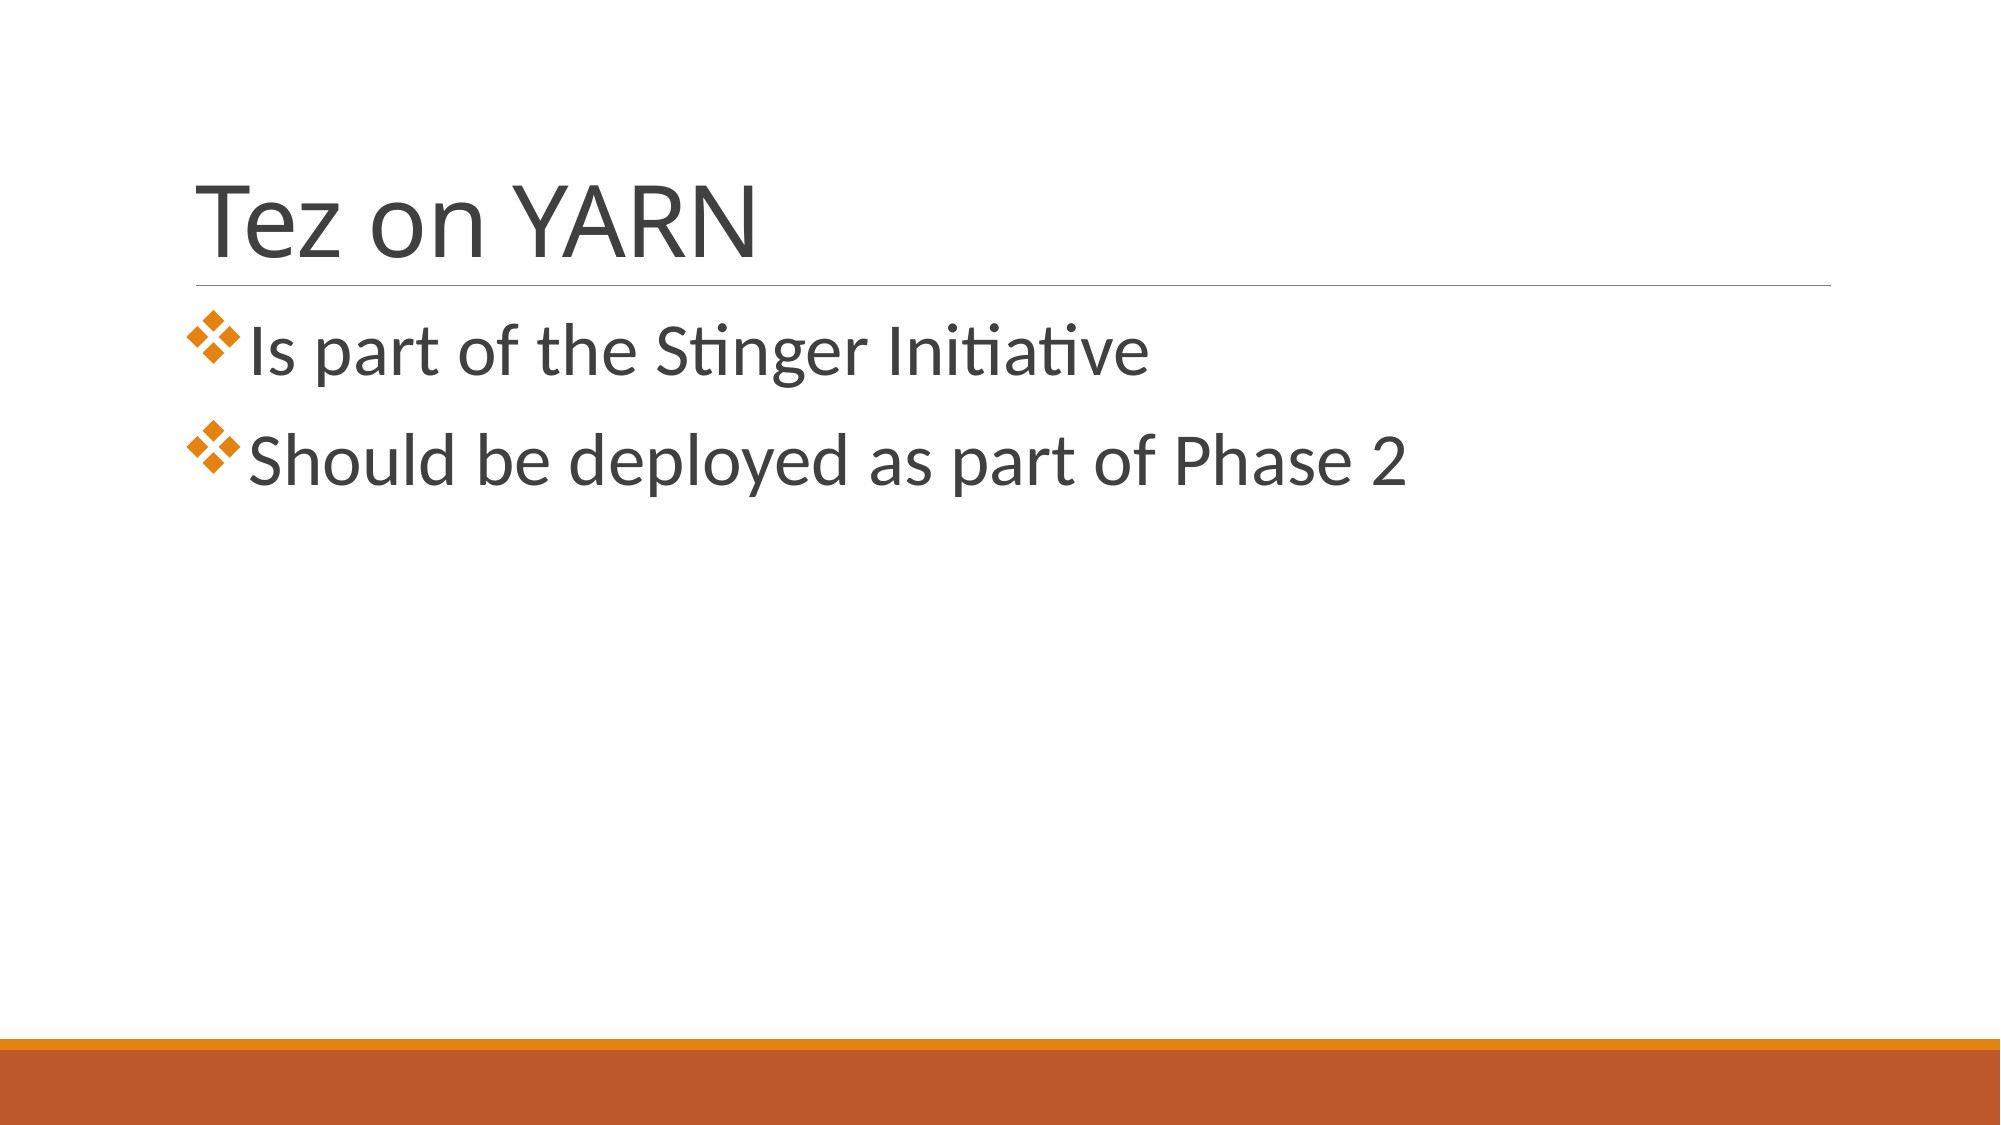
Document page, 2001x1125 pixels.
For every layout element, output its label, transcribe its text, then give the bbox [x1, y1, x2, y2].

title Tez on YARN [180, 47, 1830, 285]
list Is part of the Stinger Initiative Should be deployed as part of Phase 2 [180, 302, 1830, 963]
